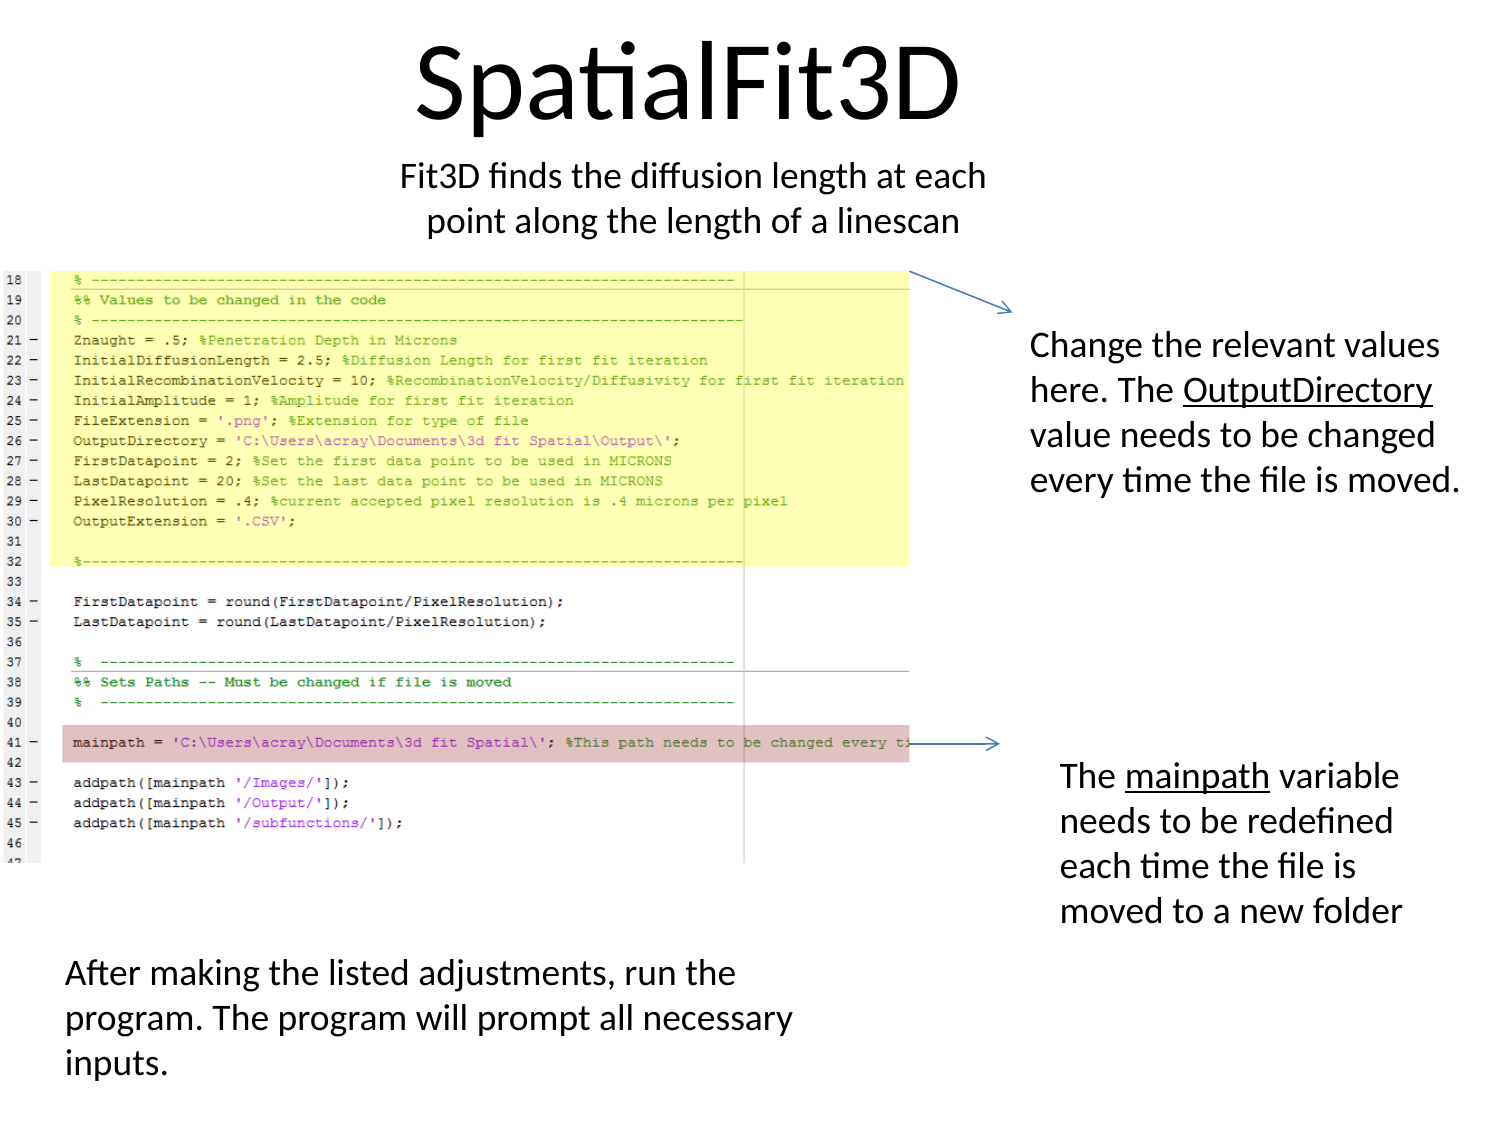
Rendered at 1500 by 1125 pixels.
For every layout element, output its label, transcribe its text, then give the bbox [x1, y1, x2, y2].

text_box Change the relevant values here. The OutputDirectory value needs to be changed every time the file is moved. [1015, 312, 1477, 508]
text_box SpatialFit3D [399, 0, 1063, 150]
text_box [909, 270, 1013, 313]
picture [3, 270, 910, 863]
text_box After making the listed adjustments, run the program. The program will prompt all necessary inputs. [50, 940, 858, 1091]
text_box The mainpath variable needs to be redefined each time the file is moved to a new folder [1044, 743, 1420, 939]
text_box Fit3D finds the diffusion length at each point along the length of a linescan [375, 143, 1013, 249]
